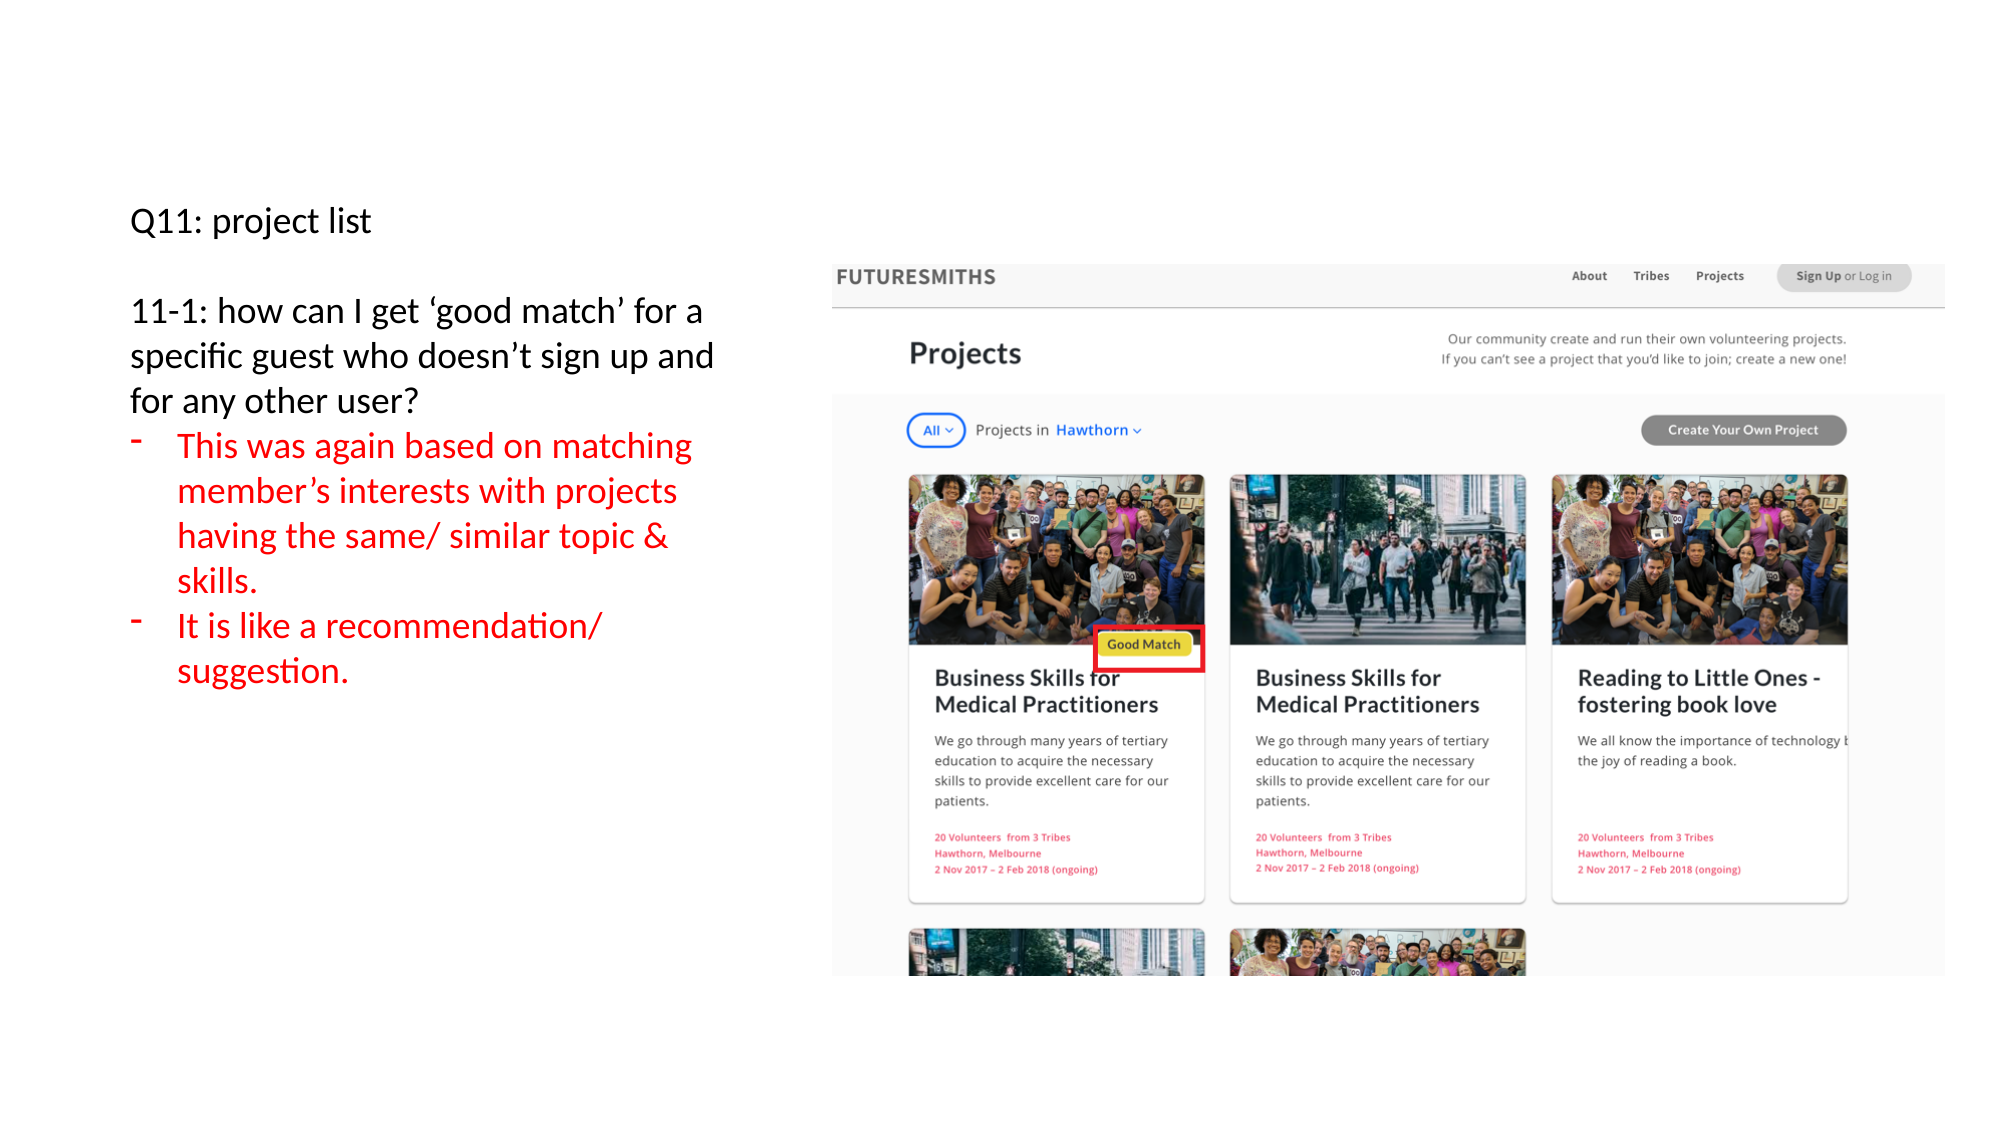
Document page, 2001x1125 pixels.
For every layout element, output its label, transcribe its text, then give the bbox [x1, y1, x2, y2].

text_box Q11: project list 11-1: how can I get ‘good match’ for a specific guest who doesn’t sign up and for any other user? This was again based on matching member’s interests with projects having the same/ similar topic & skills. It is like a recommendation/ suggestion. [115, 188, 754, 699]
picture [832, 264, 1945, 976]
